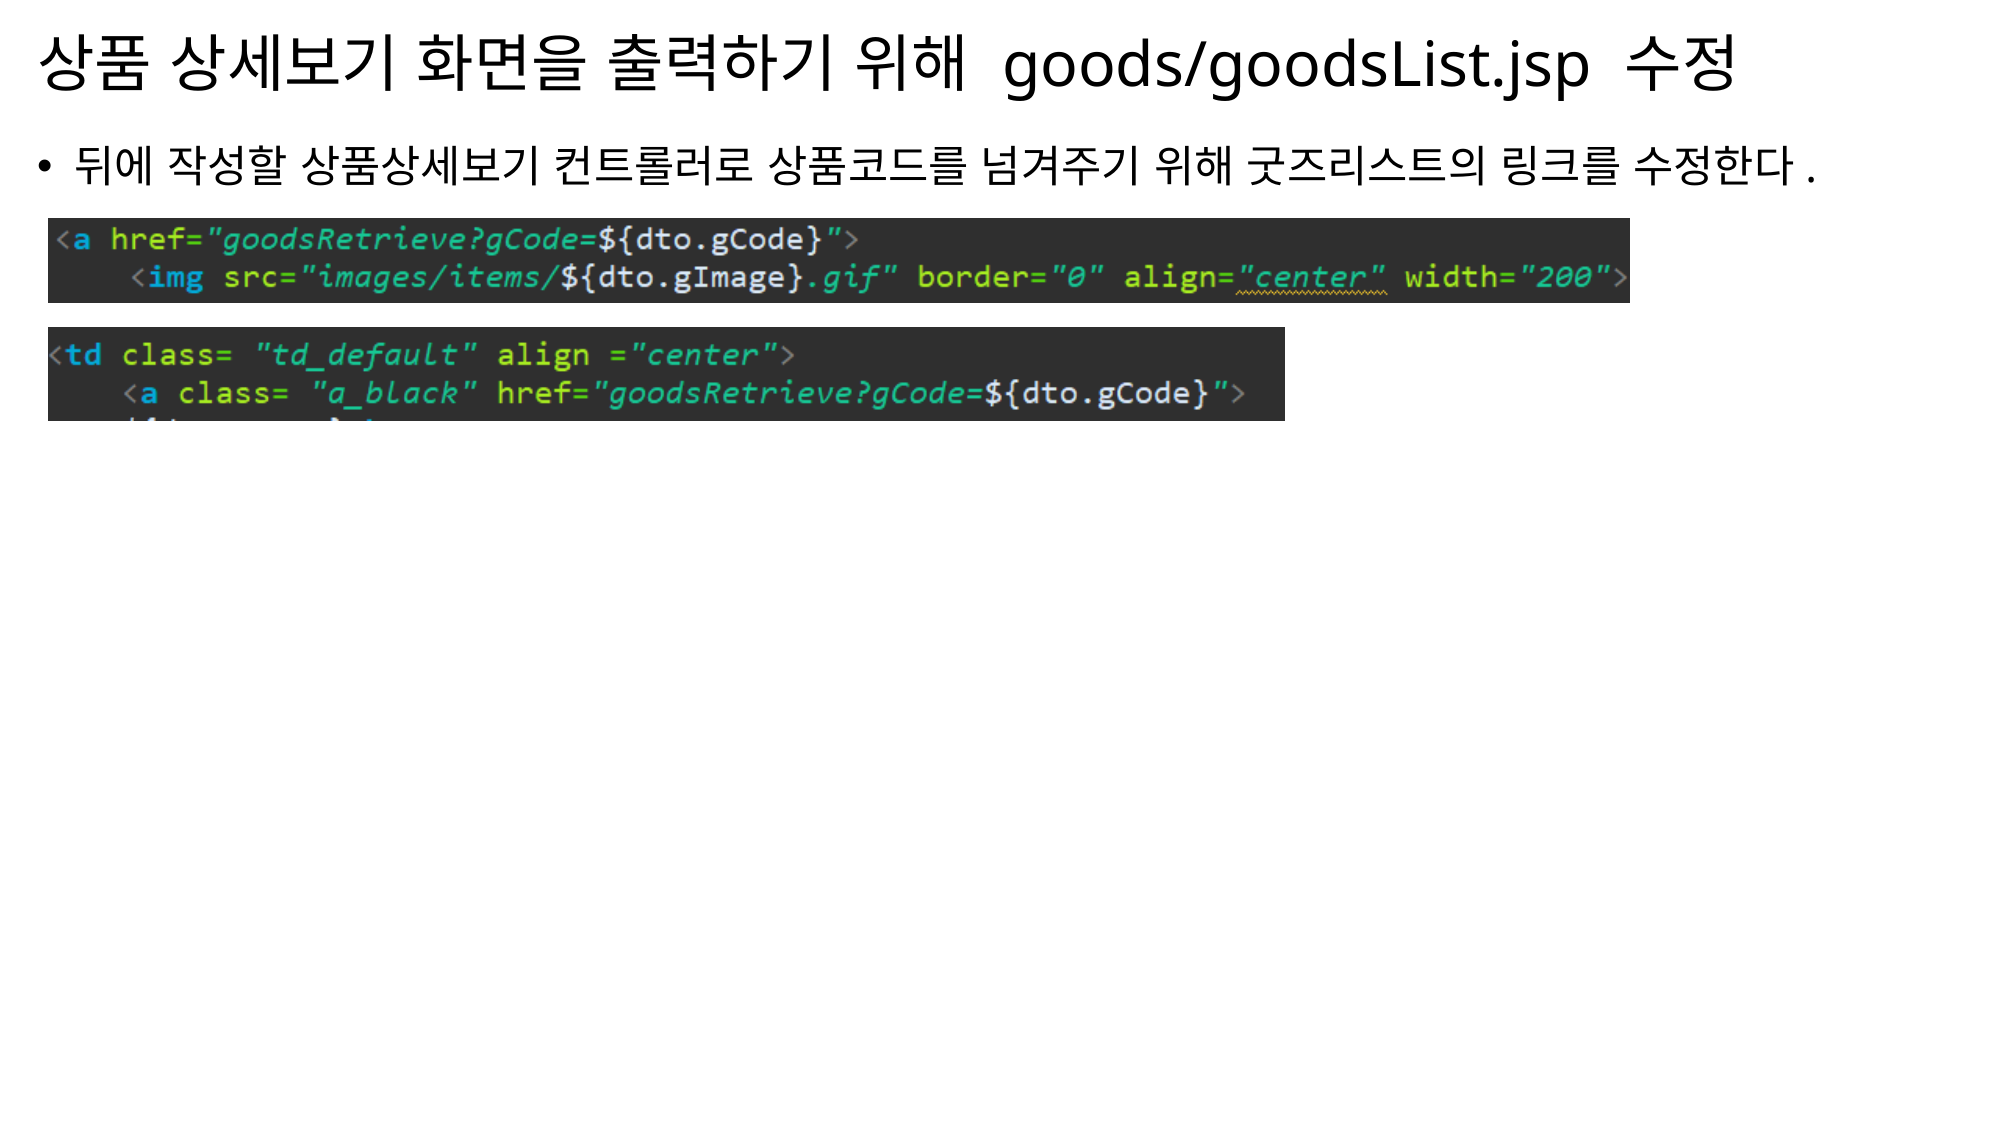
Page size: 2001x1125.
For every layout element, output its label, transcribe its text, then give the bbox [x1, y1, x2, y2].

picture [48, 327, 1285, 421]
picture [48, 218, 1630, 303]
title 상품 상세보기 화면을 출력하기 위해 goods/goodsList.jsp 수정 [22, 21, 1914, 112]
list 뒤에 작성할 상품상세보기 컨트롤러로 상품코드를 넘겨주기 위해 굿즈리스트의 링크를 수정한다. [22, 137, 1980, 1104]
